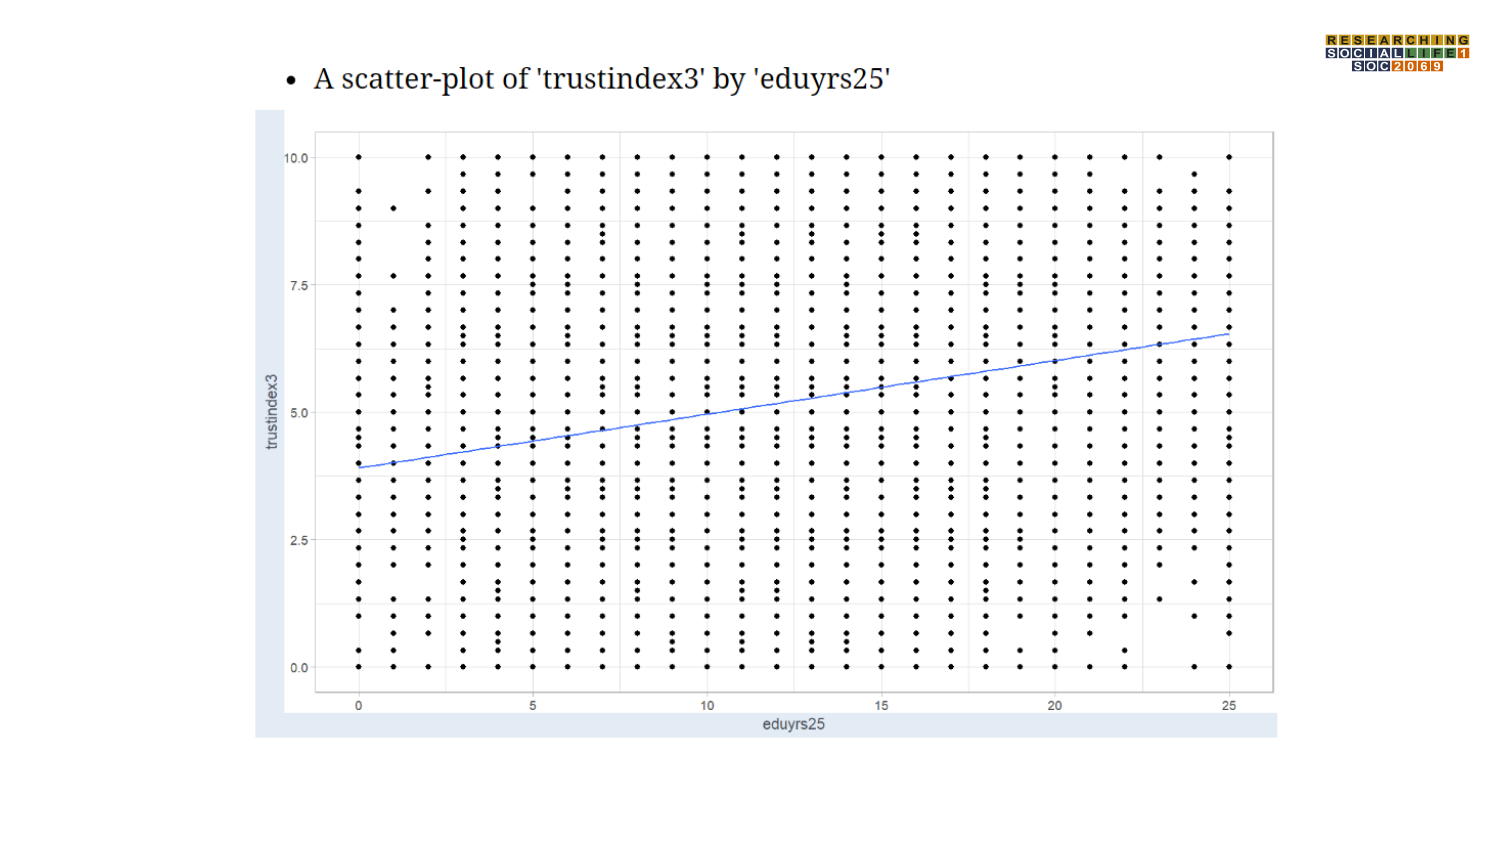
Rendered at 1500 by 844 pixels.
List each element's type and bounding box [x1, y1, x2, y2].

picture [237, 63, 1307, 753]
picture [1322, 33, 1473, 73]
